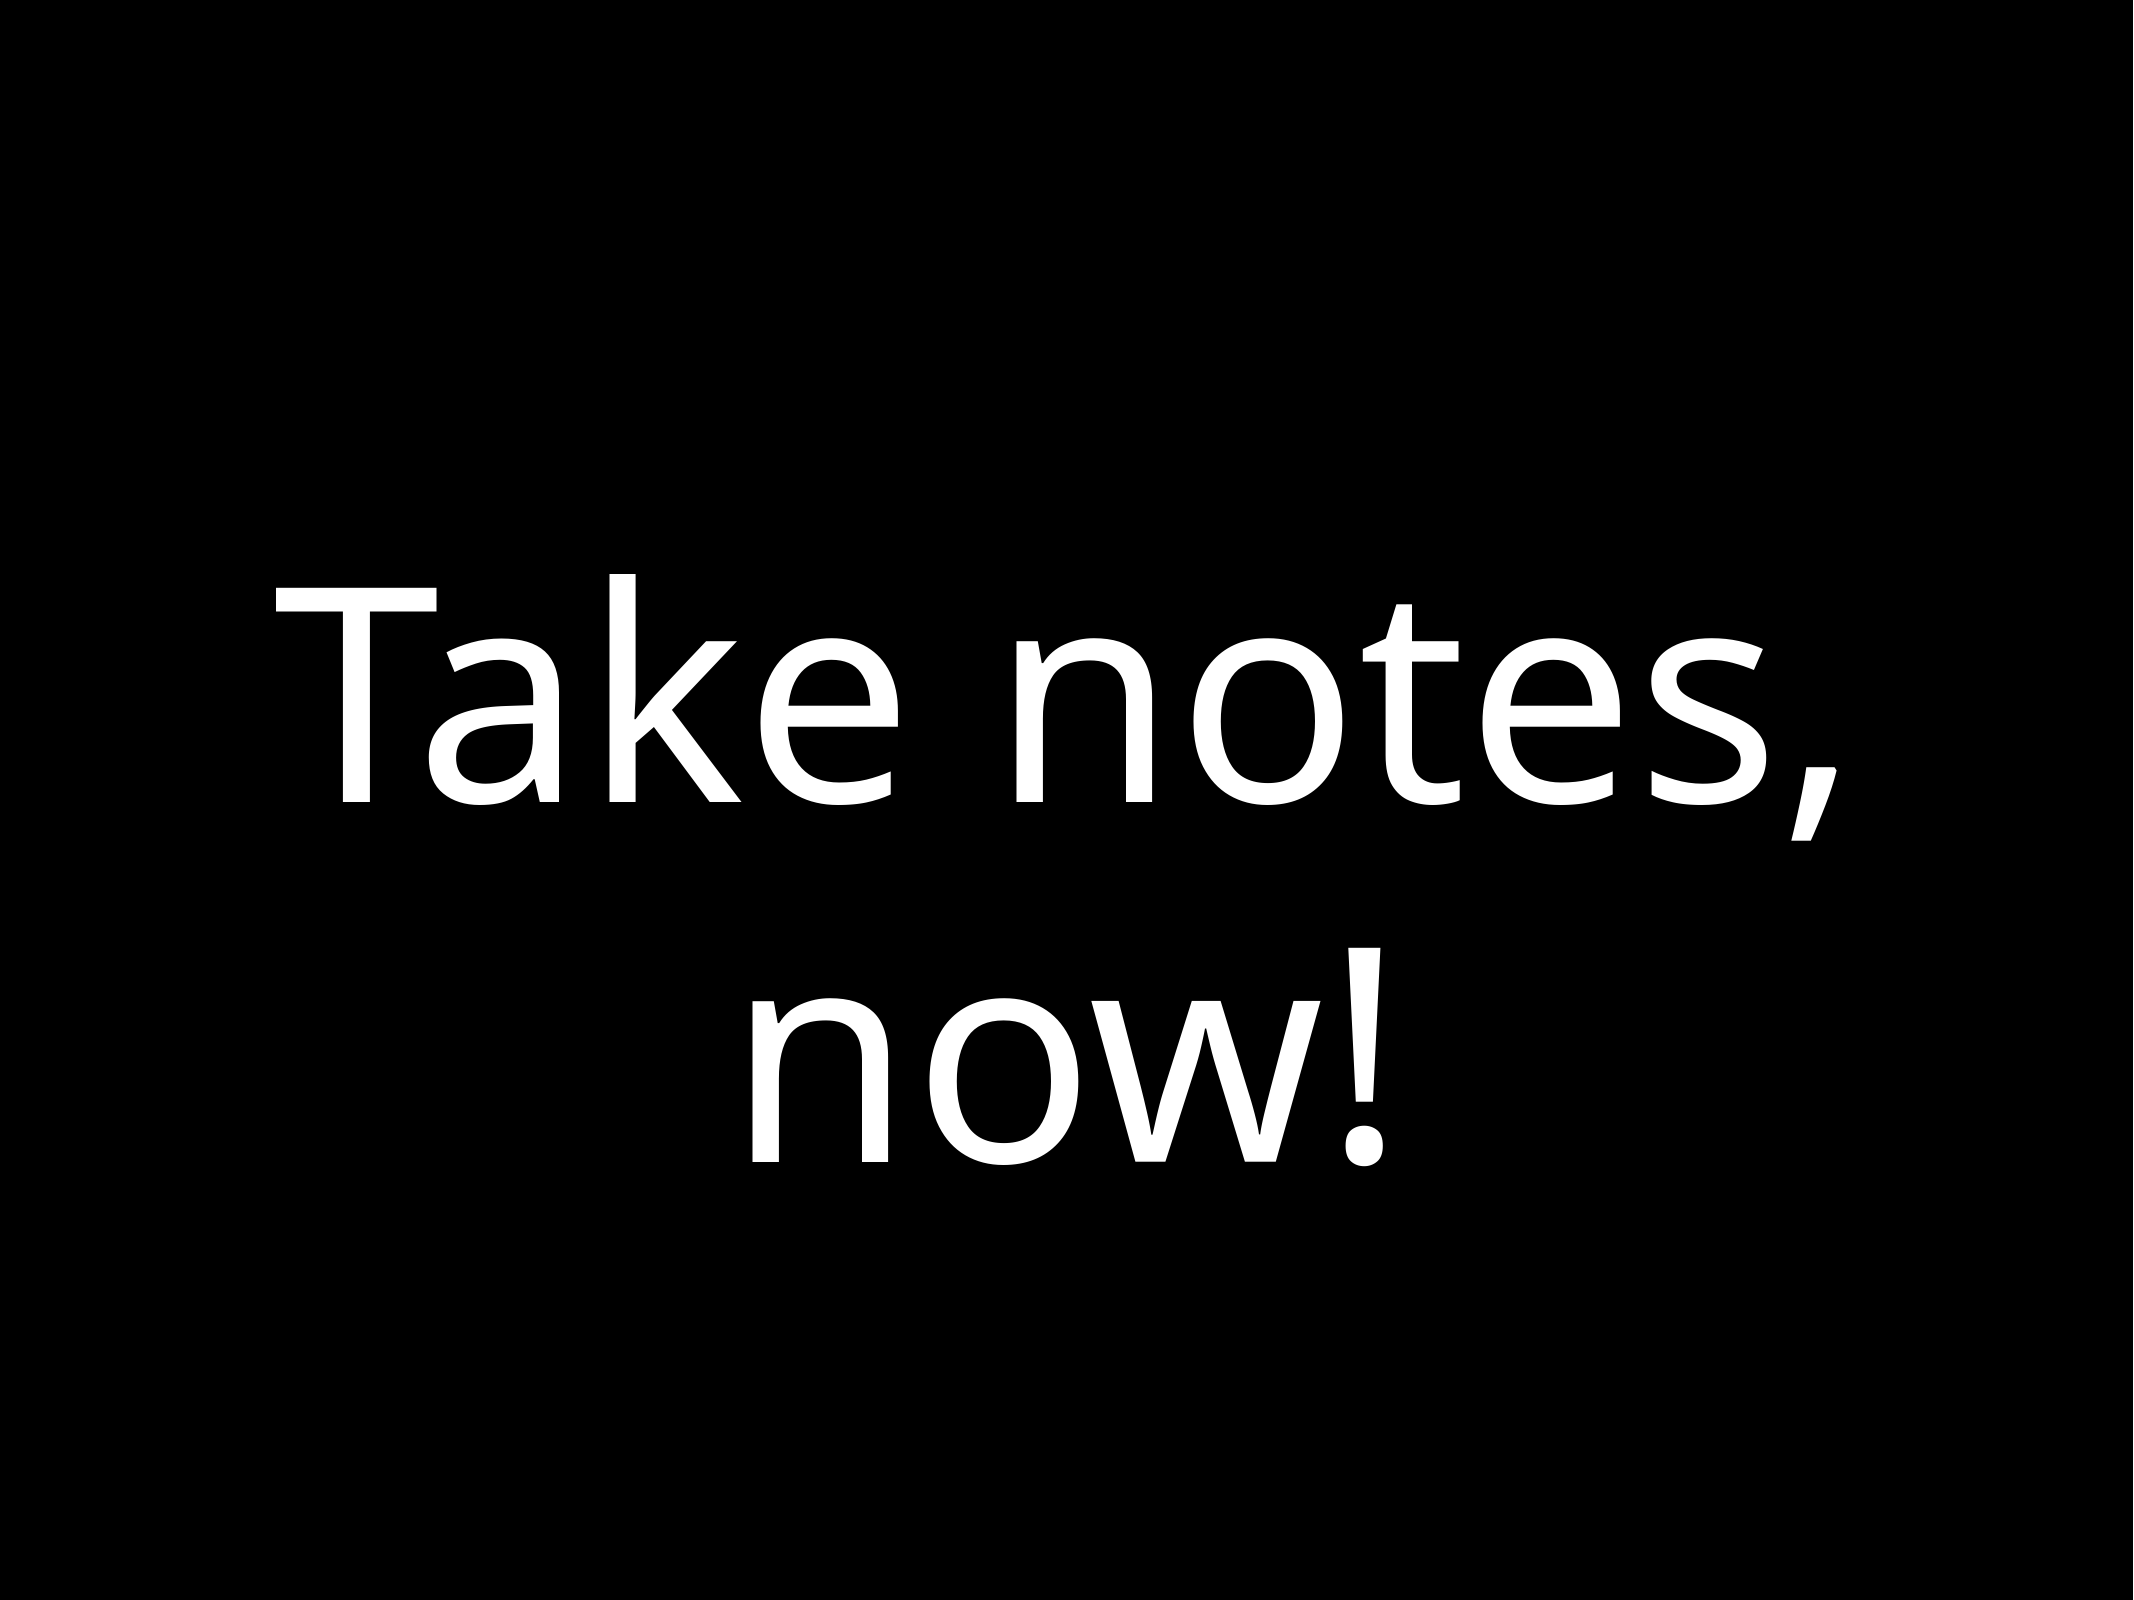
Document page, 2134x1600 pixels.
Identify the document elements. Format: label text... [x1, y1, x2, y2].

title Take notes, now! [207, 268, 1926, 1232]
